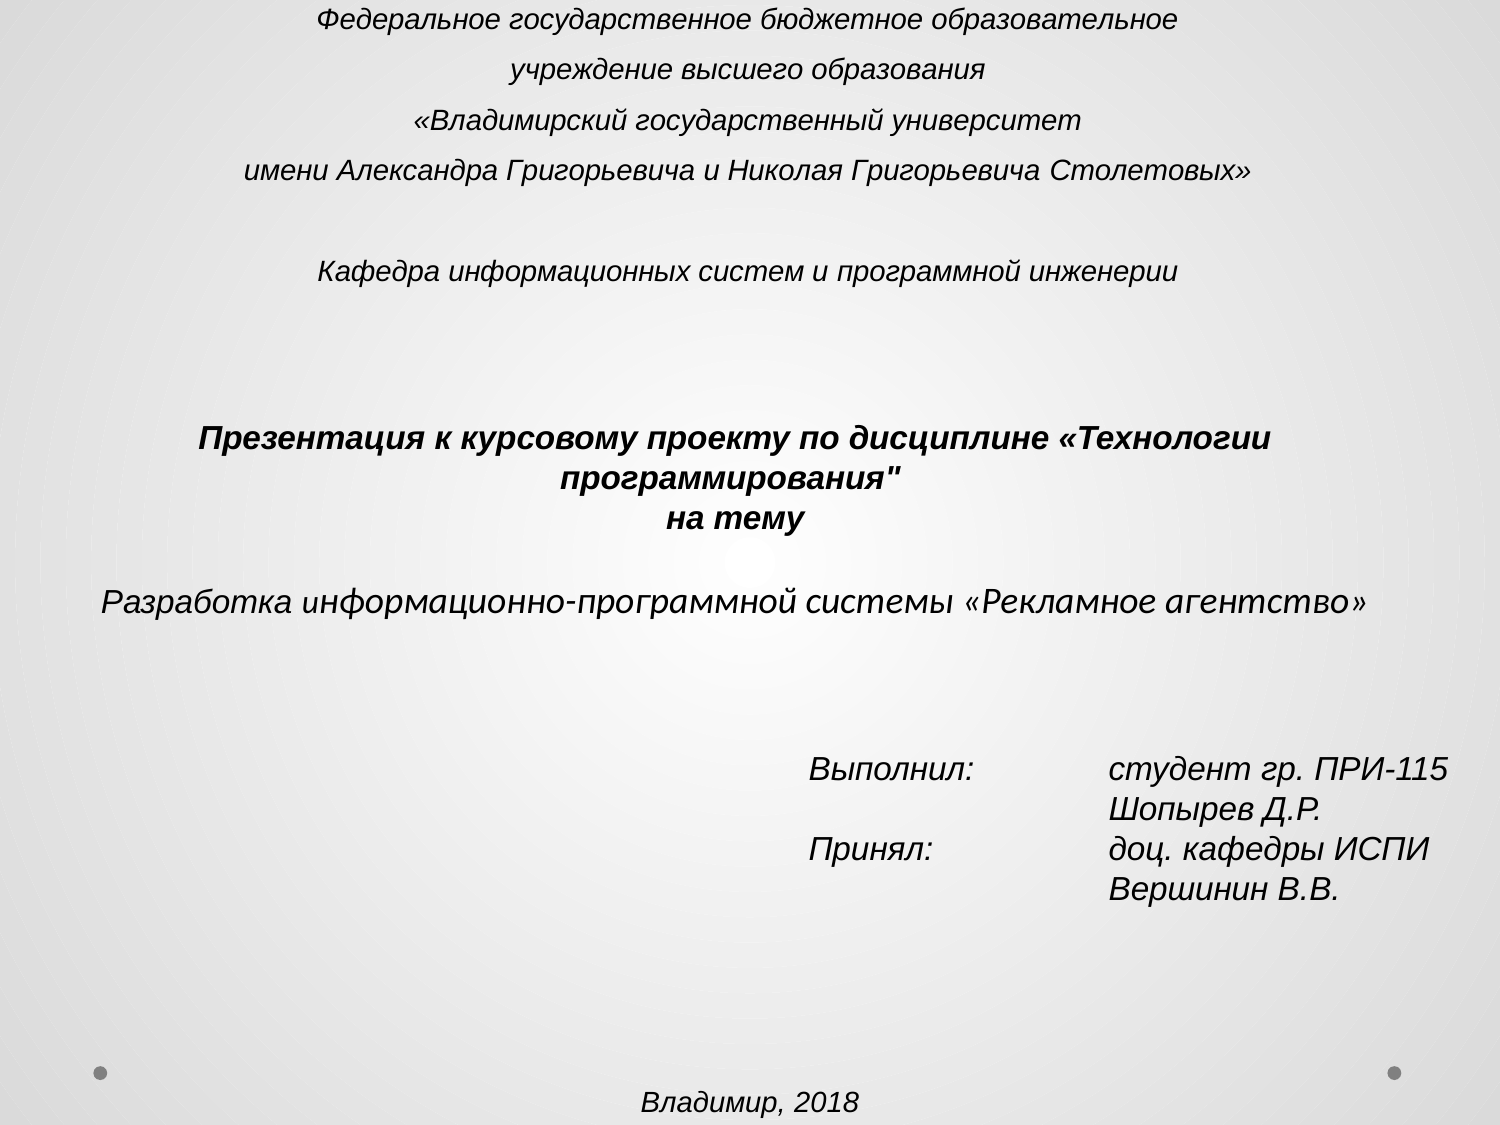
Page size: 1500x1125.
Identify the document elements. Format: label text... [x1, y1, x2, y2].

picture [209, 1, 1289, 305]
text_box Выполнил: студент гр. ПРИ-115 Шопырев Д.Р. Принял: доц. кафедры ИСПИ Вершинин В.В. [793, 739, 1497, 914]
text_box Презентация к курсовому проекту по дисциплине «Технологии программирования" на тему Разработка информационно-программной системы «Рекламное агентство» [53, 408, 1447, 629]
text_box Владимир, 2018 [596, 1058, 904, 1125]
